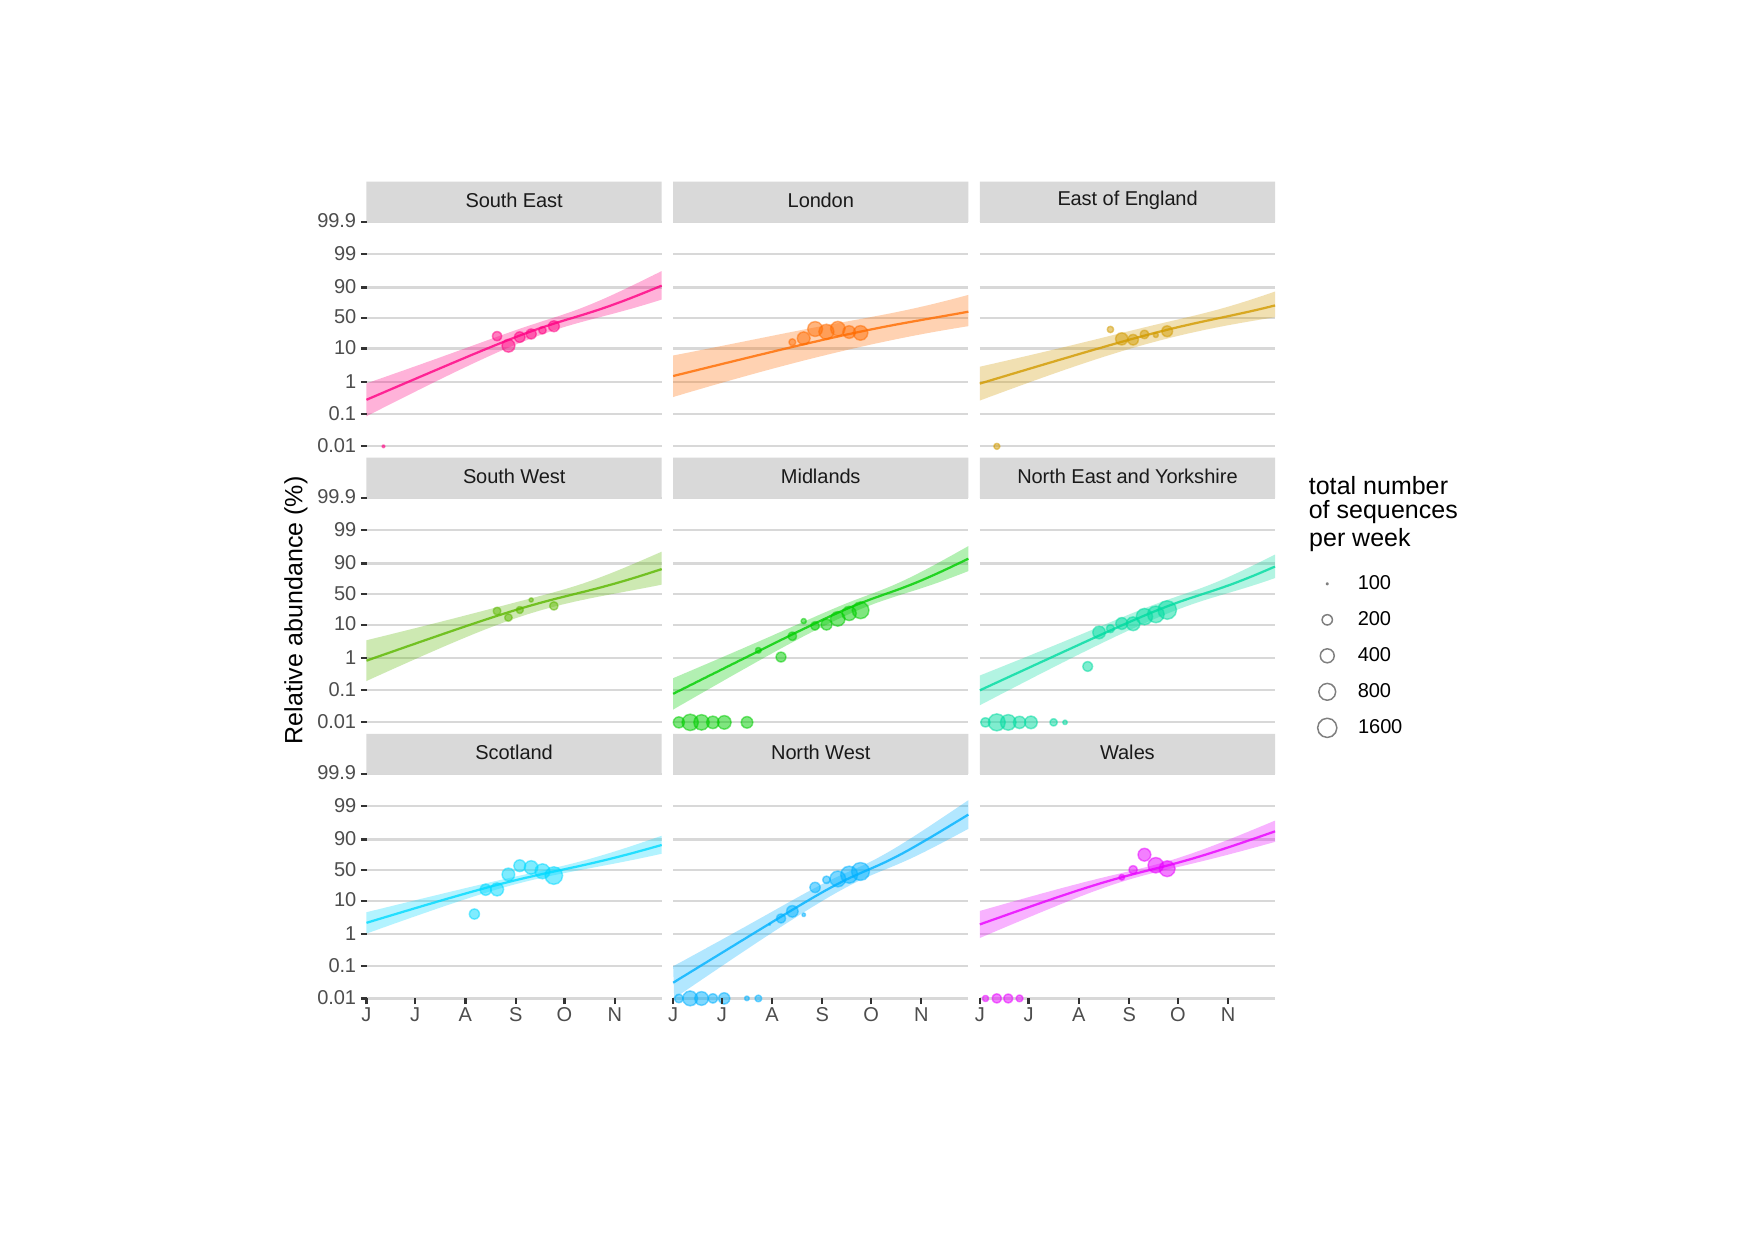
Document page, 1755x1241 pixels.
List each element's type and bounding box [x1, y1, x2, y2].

text_box [277, 169, 1478, 1071]
